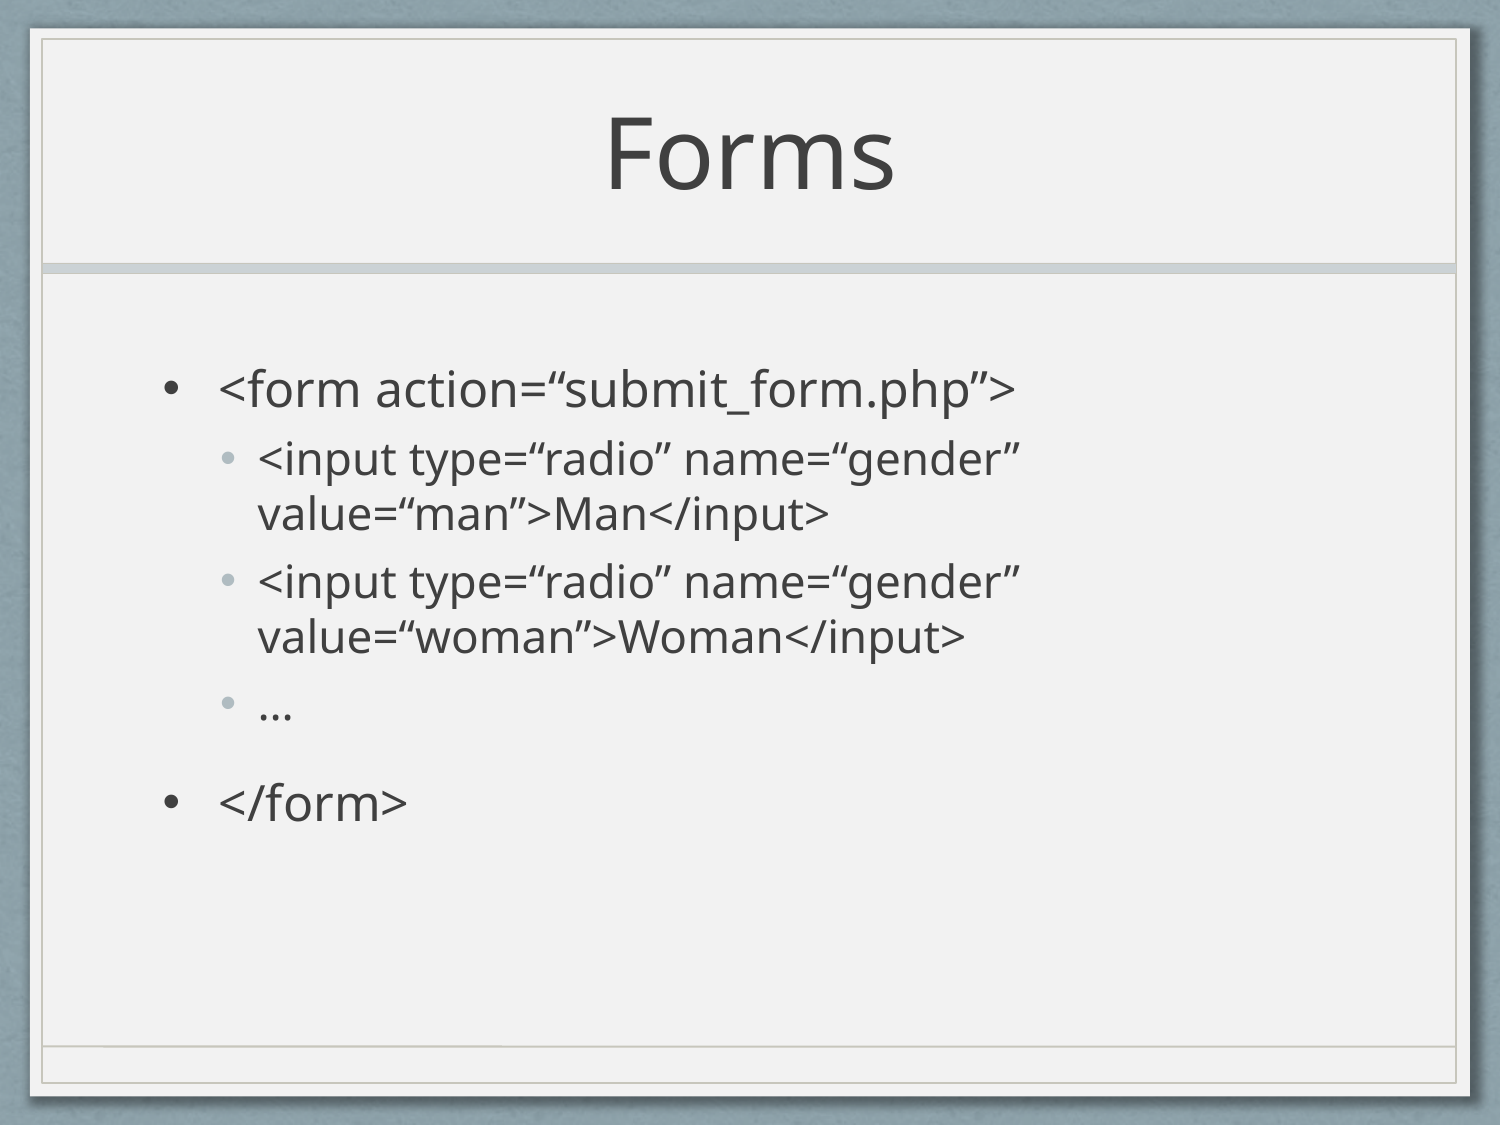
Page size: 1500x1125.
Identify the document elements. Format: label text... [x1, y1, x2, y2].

list <form action=“submit_form.php”> <input type=“radio” name=“gender” value=“man”>Man</input> <input type=“radio” name=“gender” value=“woman”>Woman</input> … </form> [147, 350, 1353, 995]
title Forms [147, 40, 1353, 260]
